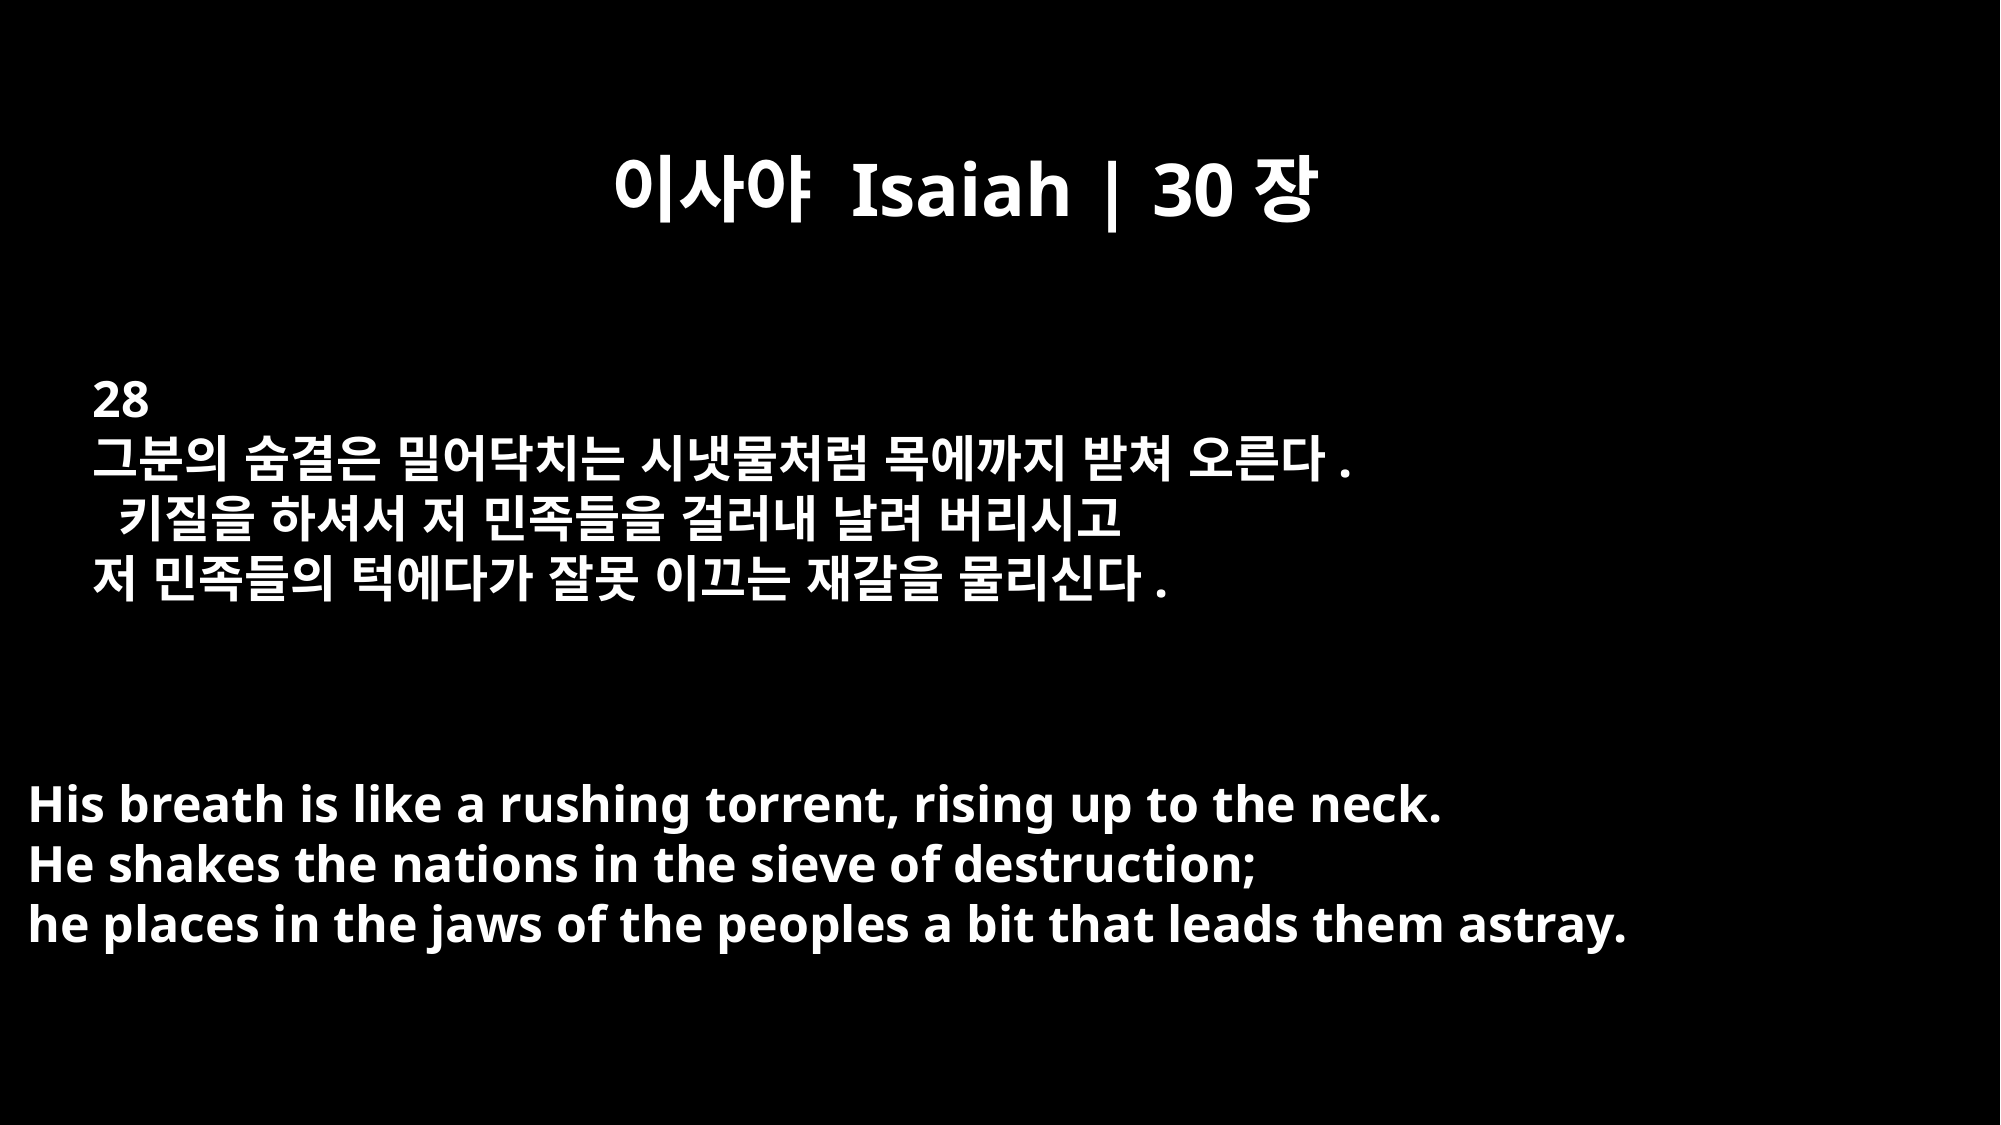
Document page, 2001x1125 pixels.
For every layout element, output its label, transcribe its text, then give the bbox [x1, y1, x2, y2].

text_box 이사야 Isaiah | 30장 [596, 136, 1336, 239]
text_box His breath is like a rushing torrent, rising up to the neck. He shakes the nations in the sieve of destruction; he places in the jaws of the peoples a bit that leads them astray. [12, 764, 1643, 960]
text_box 28 그분의 숨결은 밀어닥치는 시냇물처럼 목에까지 받쳐 오른다. 키질을 하셔서 저 민족들을 걸러내 날려 버리시고 저 민족들의 턱에다가 잘못 이끄는 재갈을 물리신다. [77, 359, 1368, 615]
